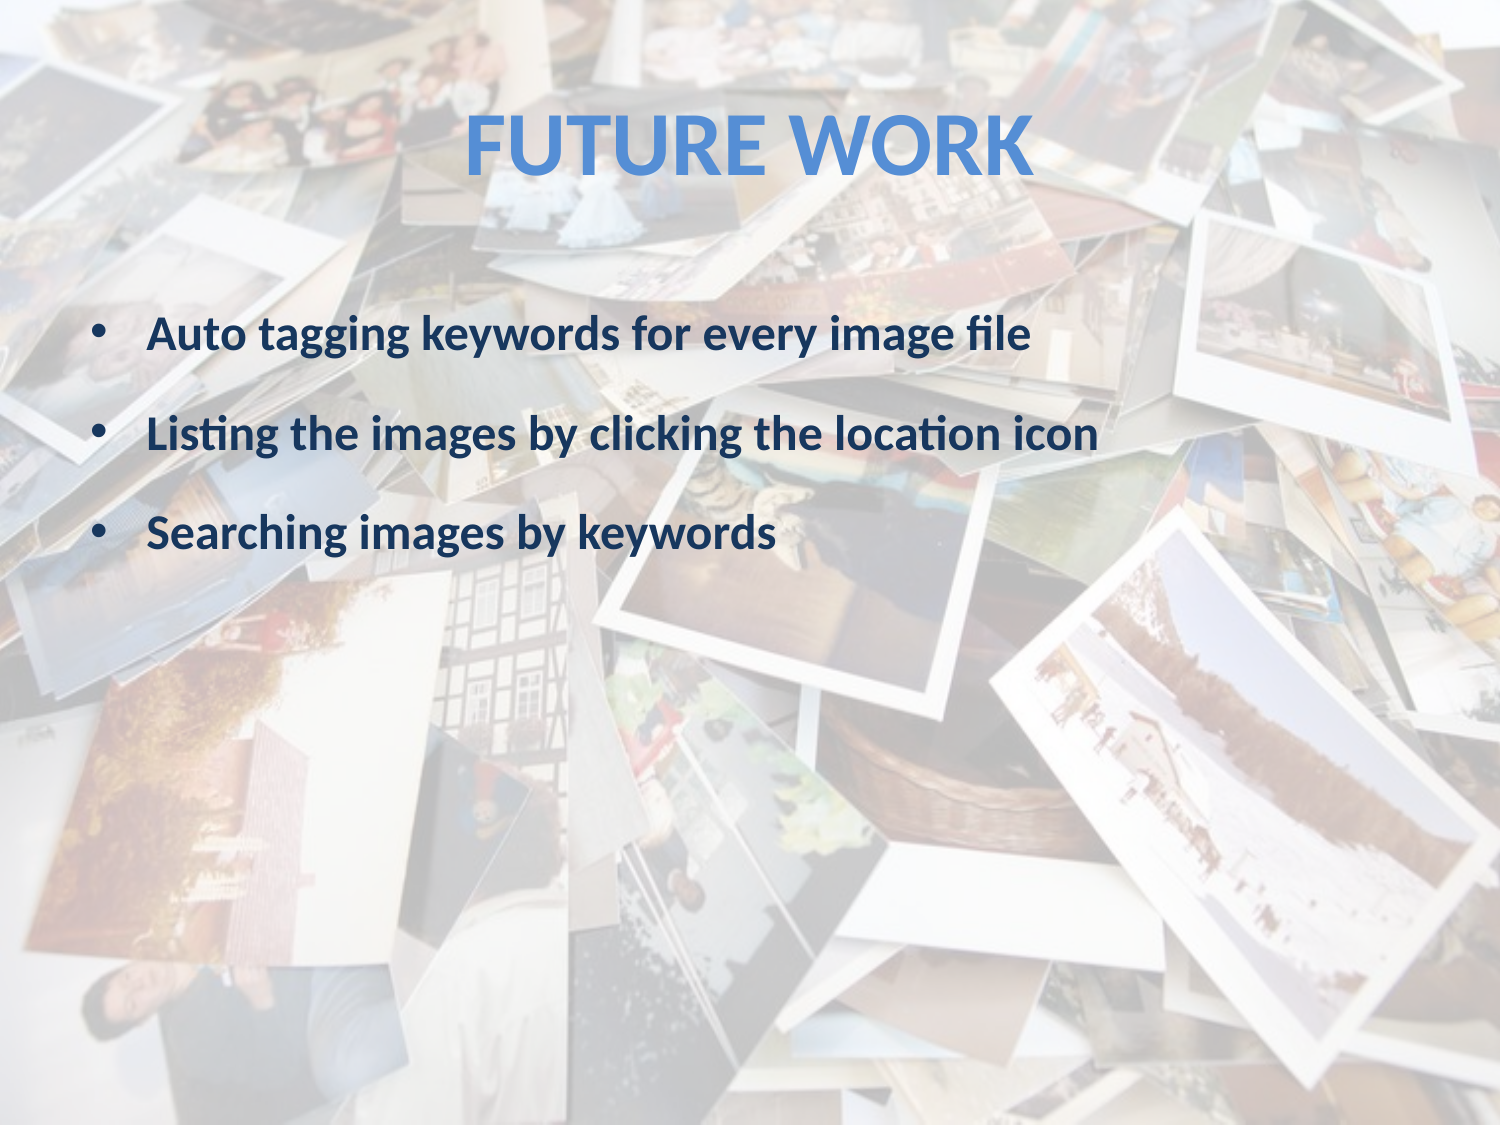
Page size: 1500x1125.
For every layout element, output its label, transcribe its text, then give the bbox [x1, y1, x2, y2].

title FUTURE WORK [75, 45, 1425, 233]
list Auto tagging keywords for every image file Listing the images by clicking the location icon Searching images by keywords [75, 262, 1425, 1005]
